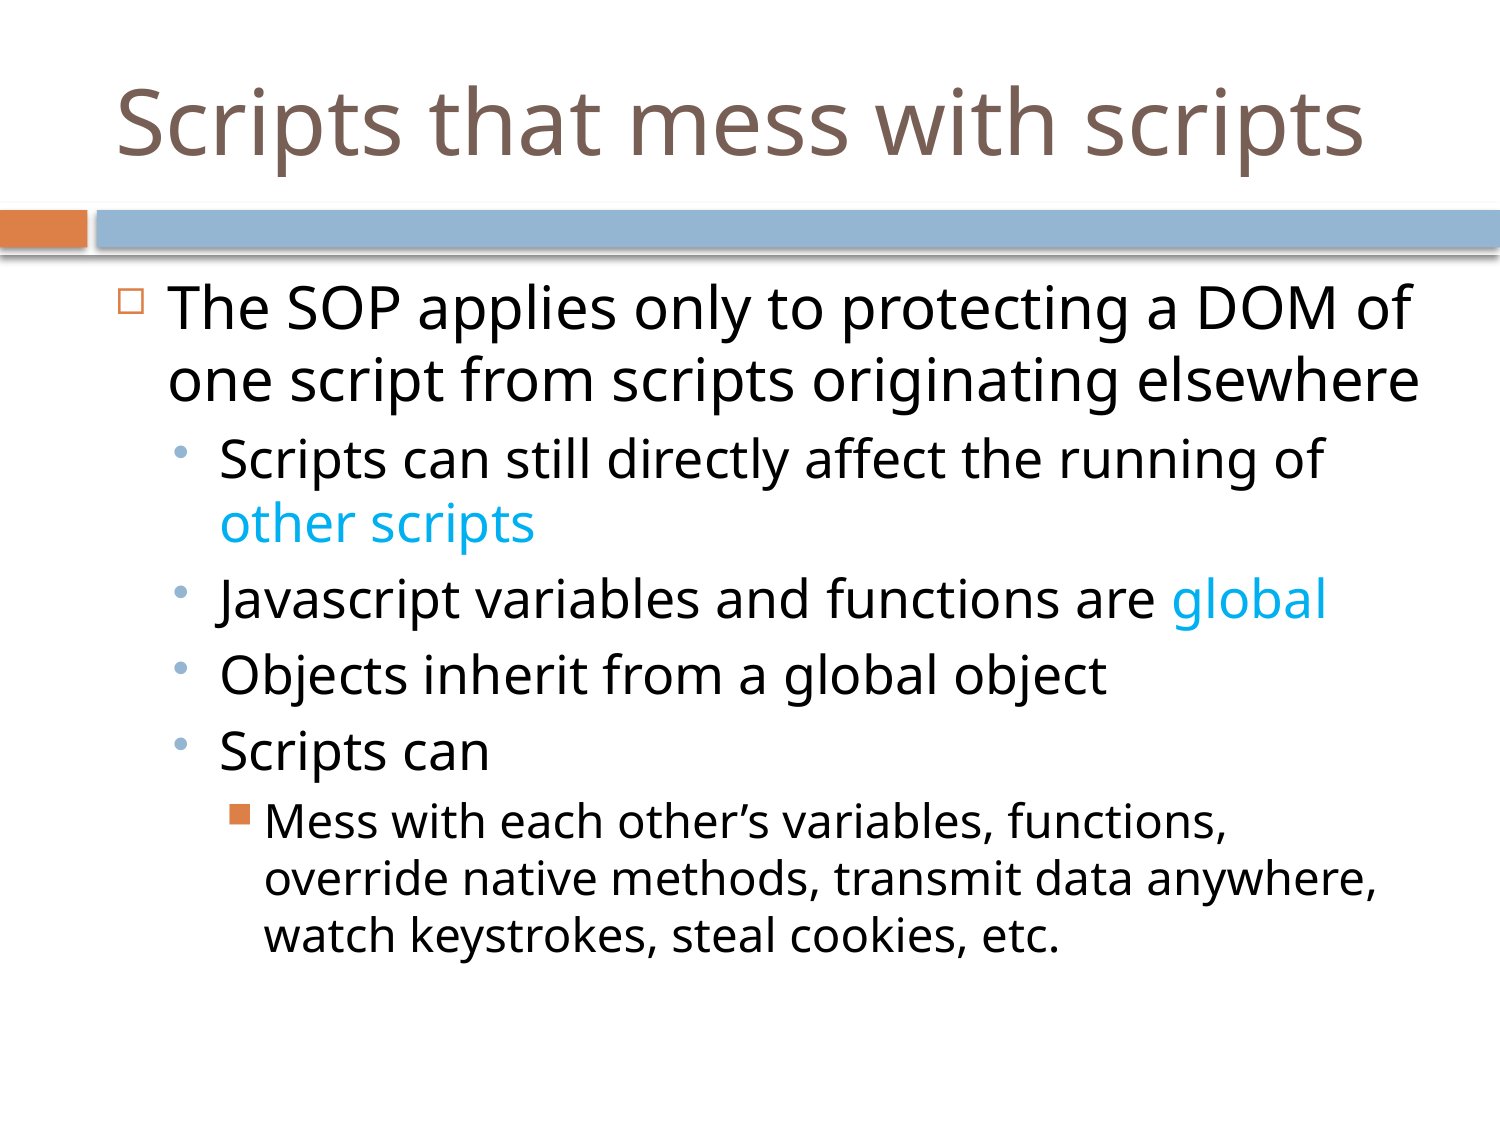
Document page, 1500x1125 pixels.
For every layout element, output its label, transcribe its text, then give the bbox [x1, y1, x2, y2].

list The SOP applies only to protecting a DOM of one script from scripts originating elsewhere Scripts can still directly affect the running of other scripts Javascript variables and functions are global Objects inherit from a global object Scripts can Mess with each other’s variables, functions, override native methods, transmit data anywhere, watch keystrokes, steal cookies, etc. [100, 262, 1438, 1000]
title Scripts that mess with scripts [100, 37, 1438, 200]
